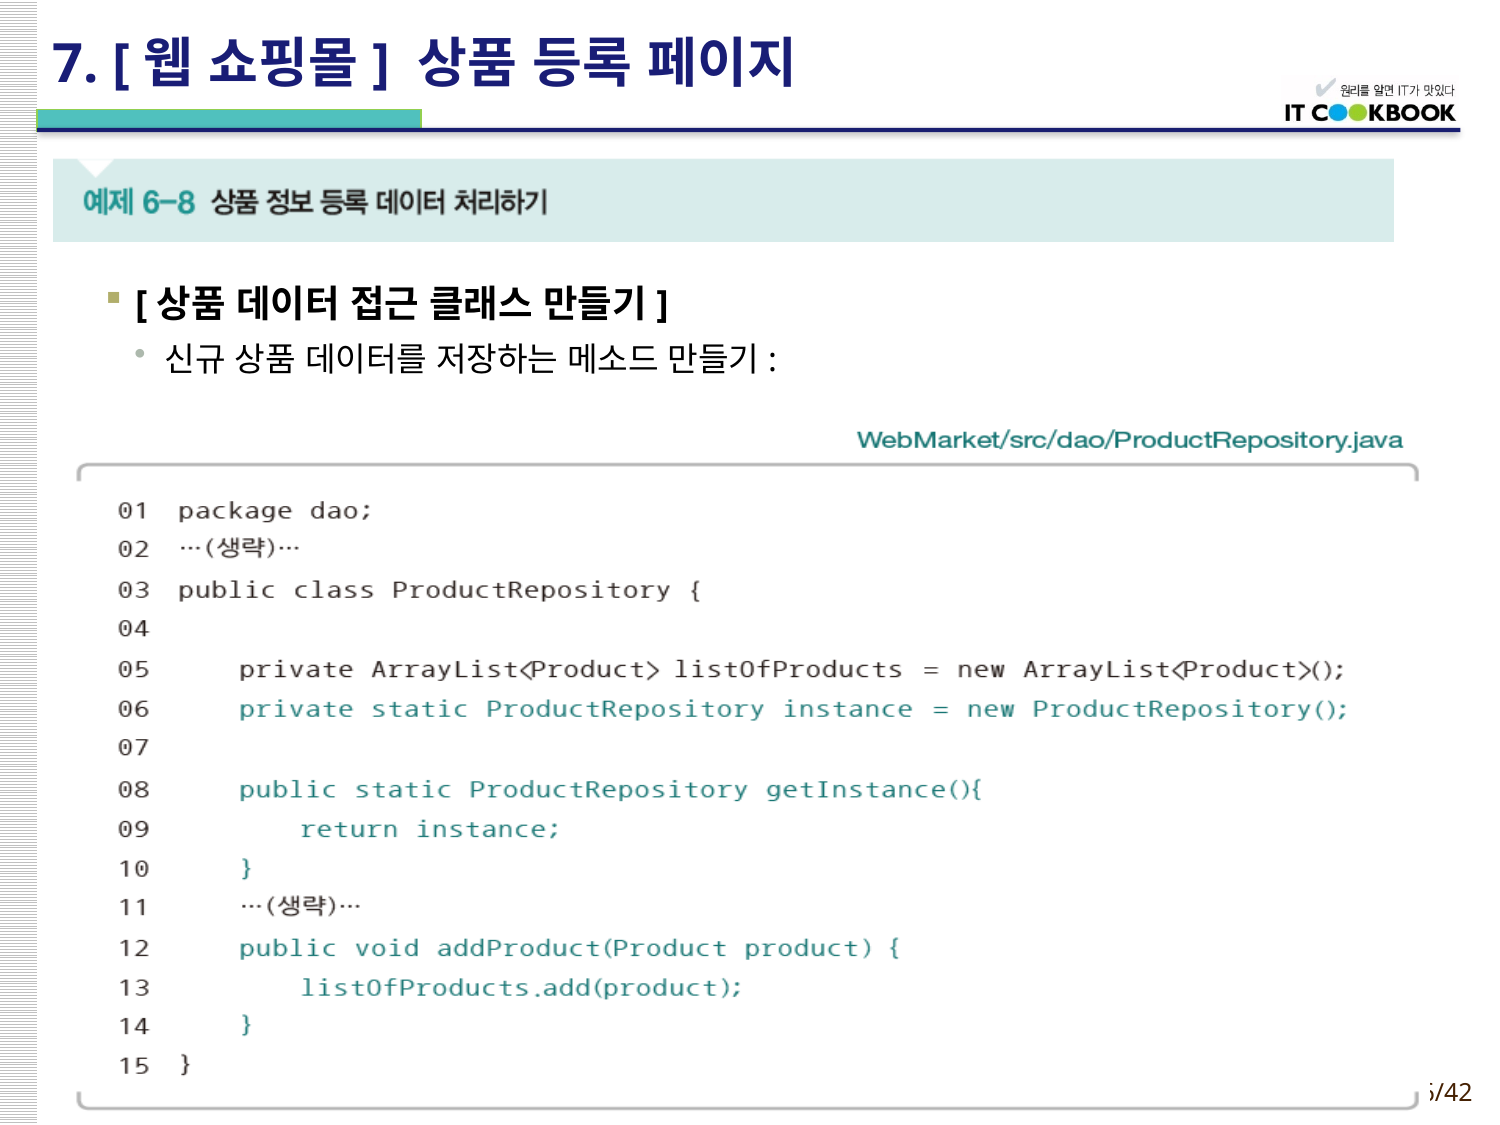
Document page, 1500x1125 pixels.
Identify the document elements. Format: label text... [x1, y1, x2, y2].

picture [58, 417, 1430, 1121]
picture [52, 155, 1394, 243]
picture [1281, 75, 1459, 123]
list [상품 데이터 접근 클래스 만들기] 신규 상품 데이터를 저장하는 메소드 만들기: [31, 137, 1457, 1075]
title 7. [웹 쇼핑몰] 상품 등록 페이지 [37, 13, 1278, 109]
